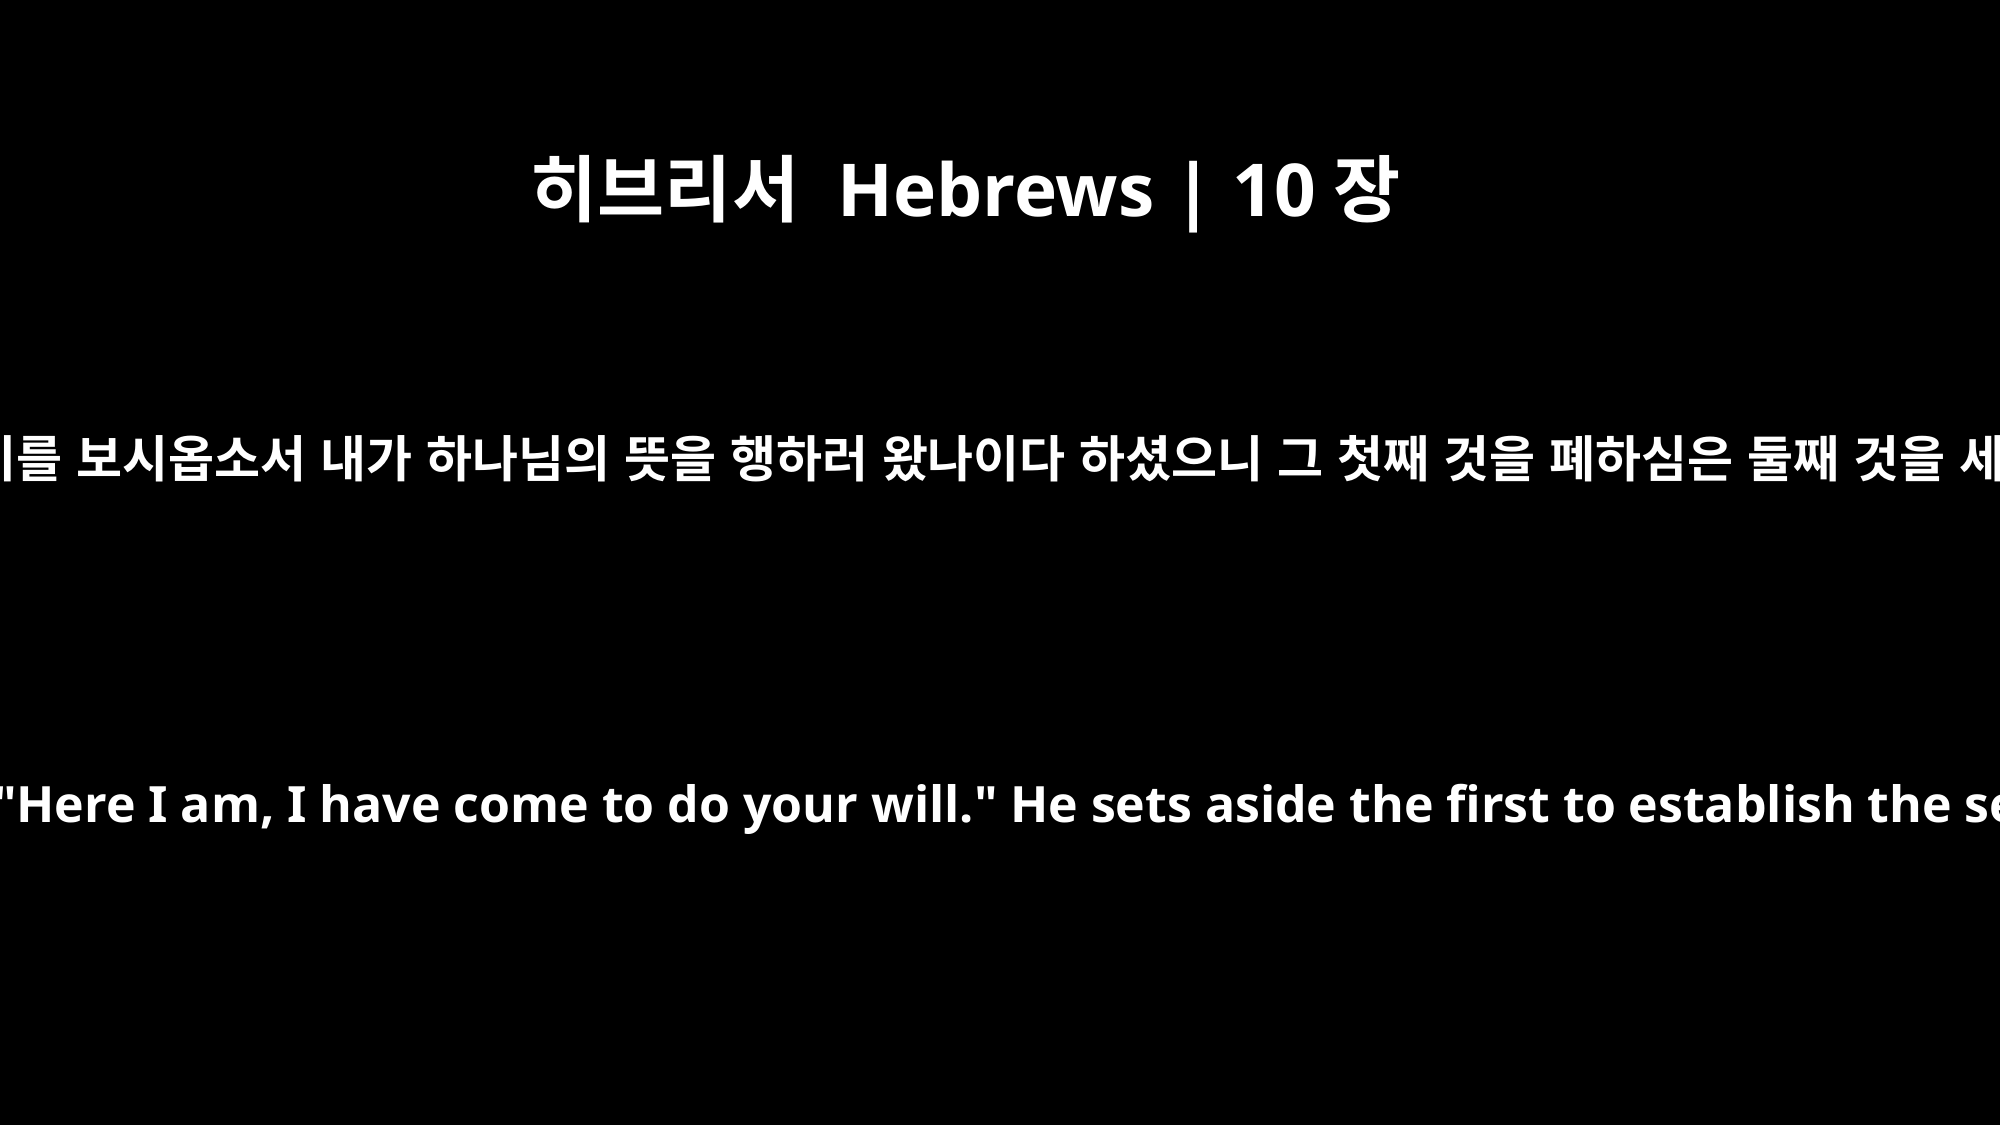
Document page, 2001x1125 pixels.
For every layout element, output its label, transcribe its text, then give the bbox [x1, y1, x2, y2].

text_box 히브리서 Hebrews | 10장 [515, 136, 1417, 239]
text_box Then he said, "Here I am, I have come to do your will." He sets aside the first to establish the second. [0, 764, 2000, 840]
text_box 9 그 후에 말씀하시기를 보시옵소서 내가 하나님의 뜻을 행하러 왔나이다 하셨으니 그 첫째 것을 폐하심은 둘째 것을 세우려 하심이라 [0, 359, 2000, 495]
